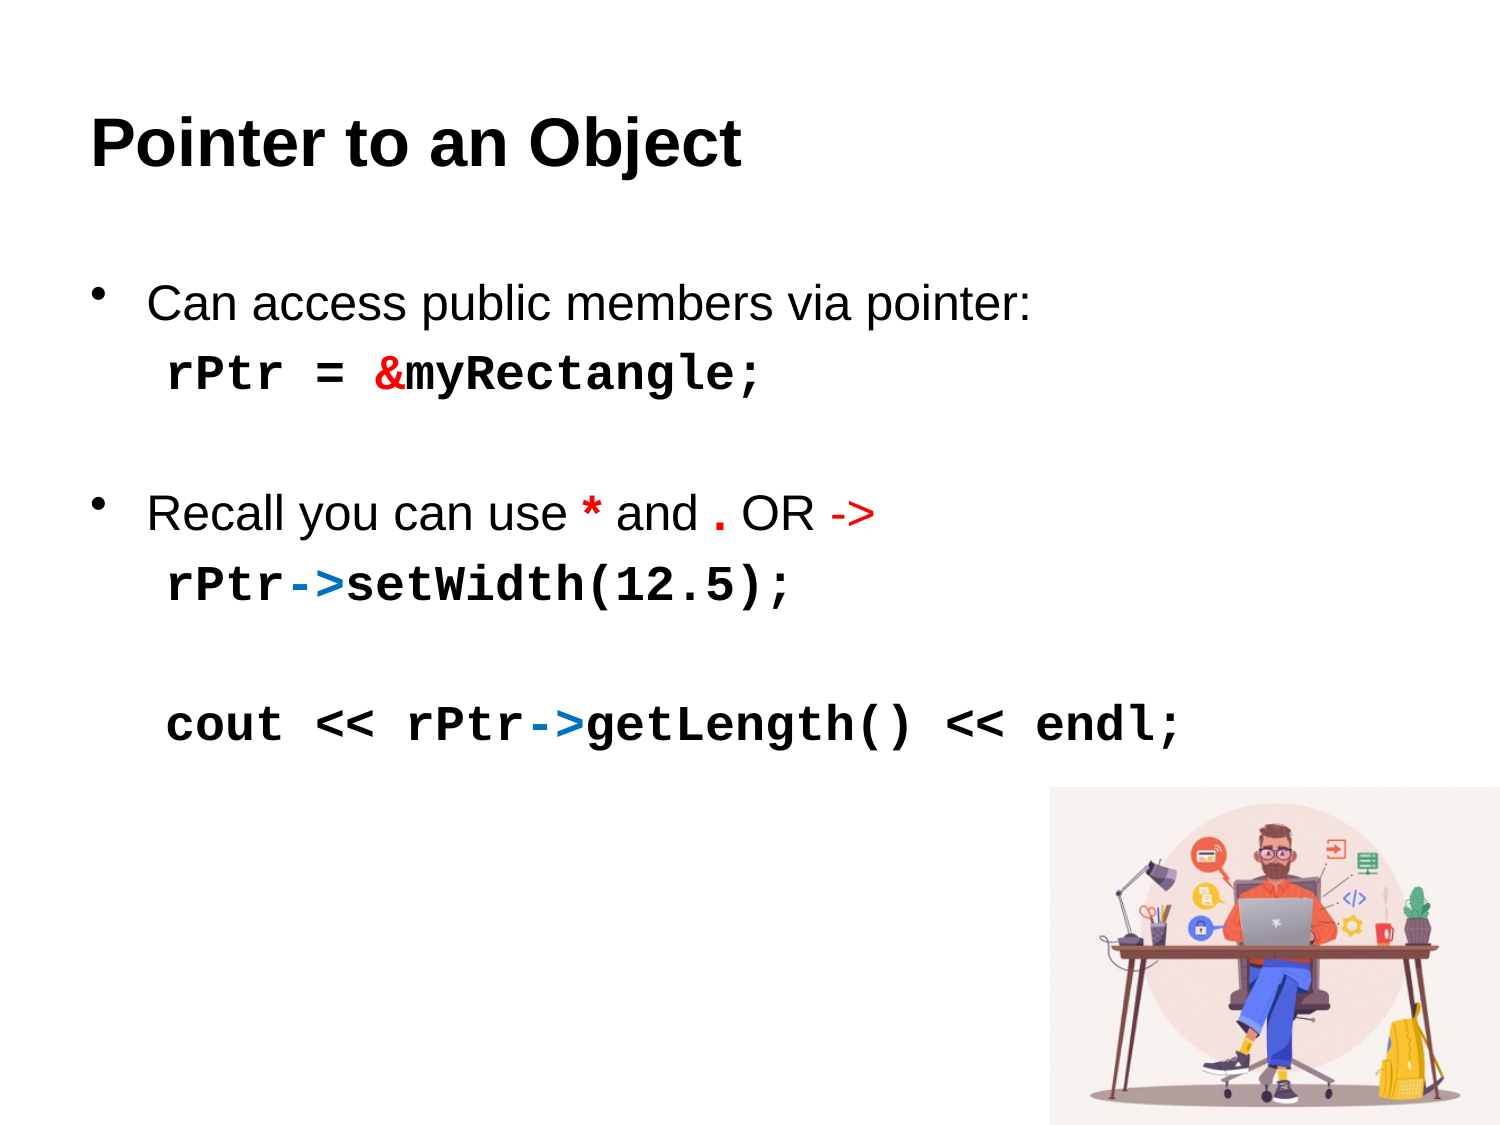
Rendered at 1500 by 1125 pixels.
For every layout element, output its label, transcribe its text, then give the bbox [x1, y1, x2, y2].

picture [1049, 787, 1500, 1125]
title Pointer to an Object [75, 45, 1425, 233]
list Can access public members via pointer: rPtr = &myRectangle; Recall you can use * and . OR -> rPtr->setWidth(12.5); cout << rPtr->getLength() << endl; [75, 262, 1425, 1005]
